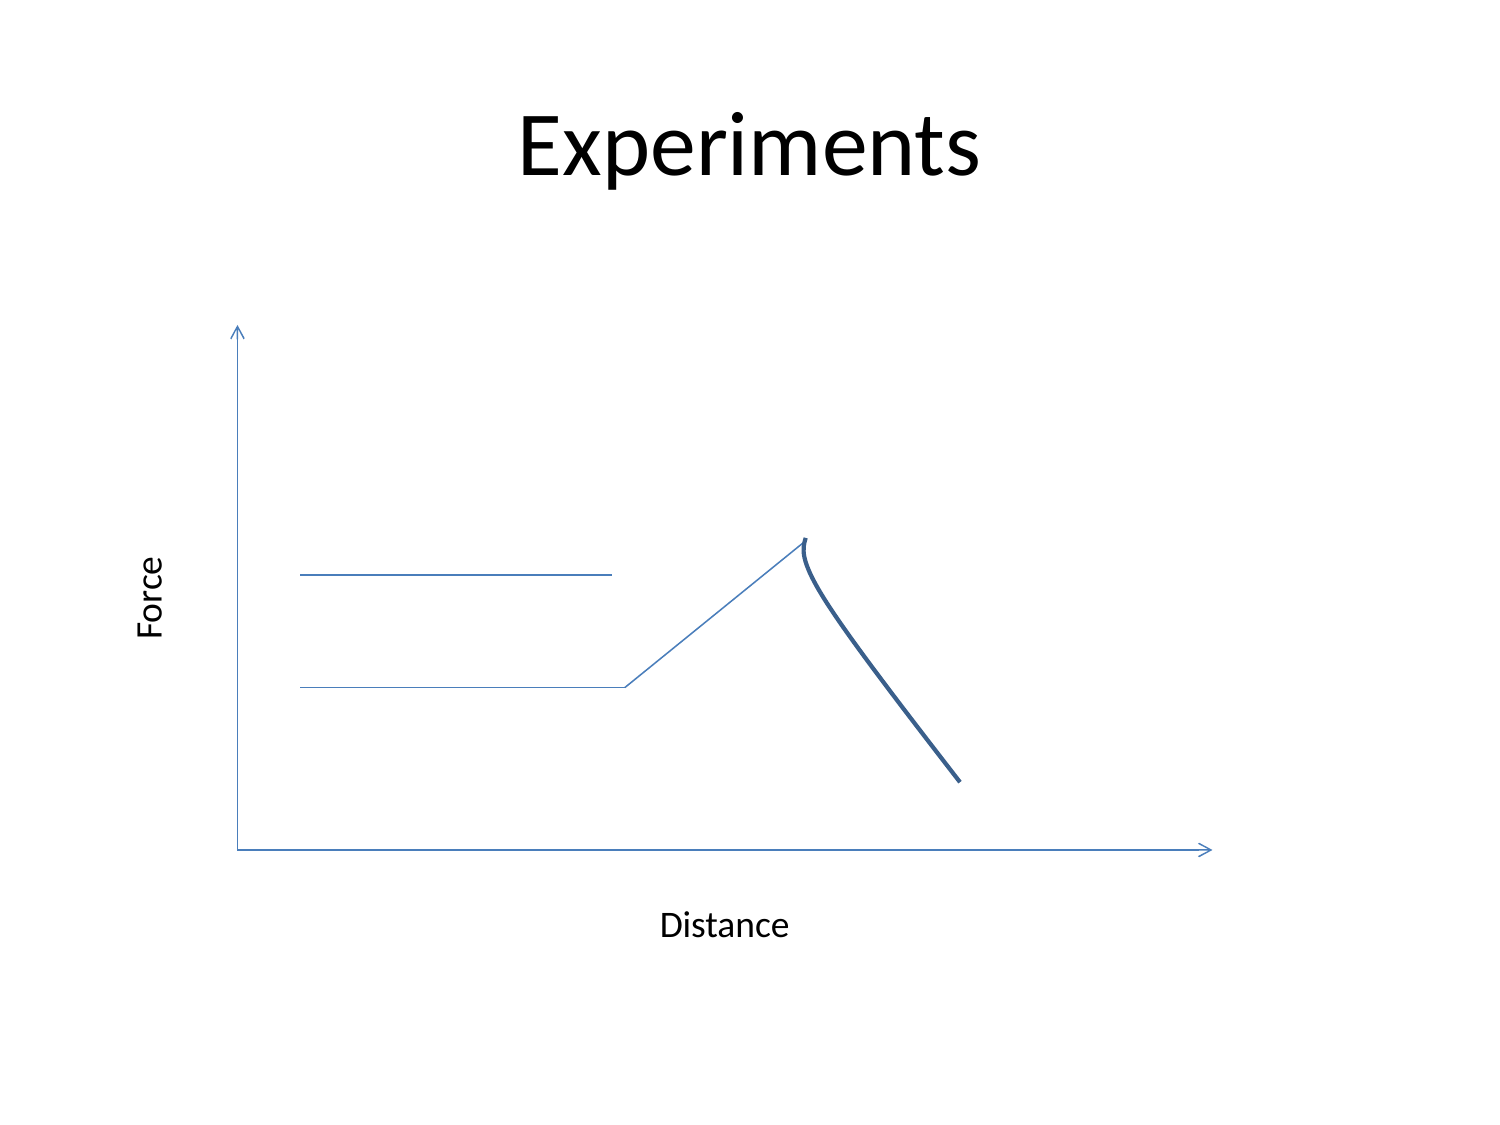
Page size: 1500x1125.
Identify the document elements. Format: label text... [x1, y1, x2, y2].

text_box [624, 540, 807, 688]
text_box Distance [645, 892, 805, 953]
title Experiments [75, 45, 1425, 233]
text_box Force [116, 541, 177, 655]
text_box [811, 546, 962, 784]
